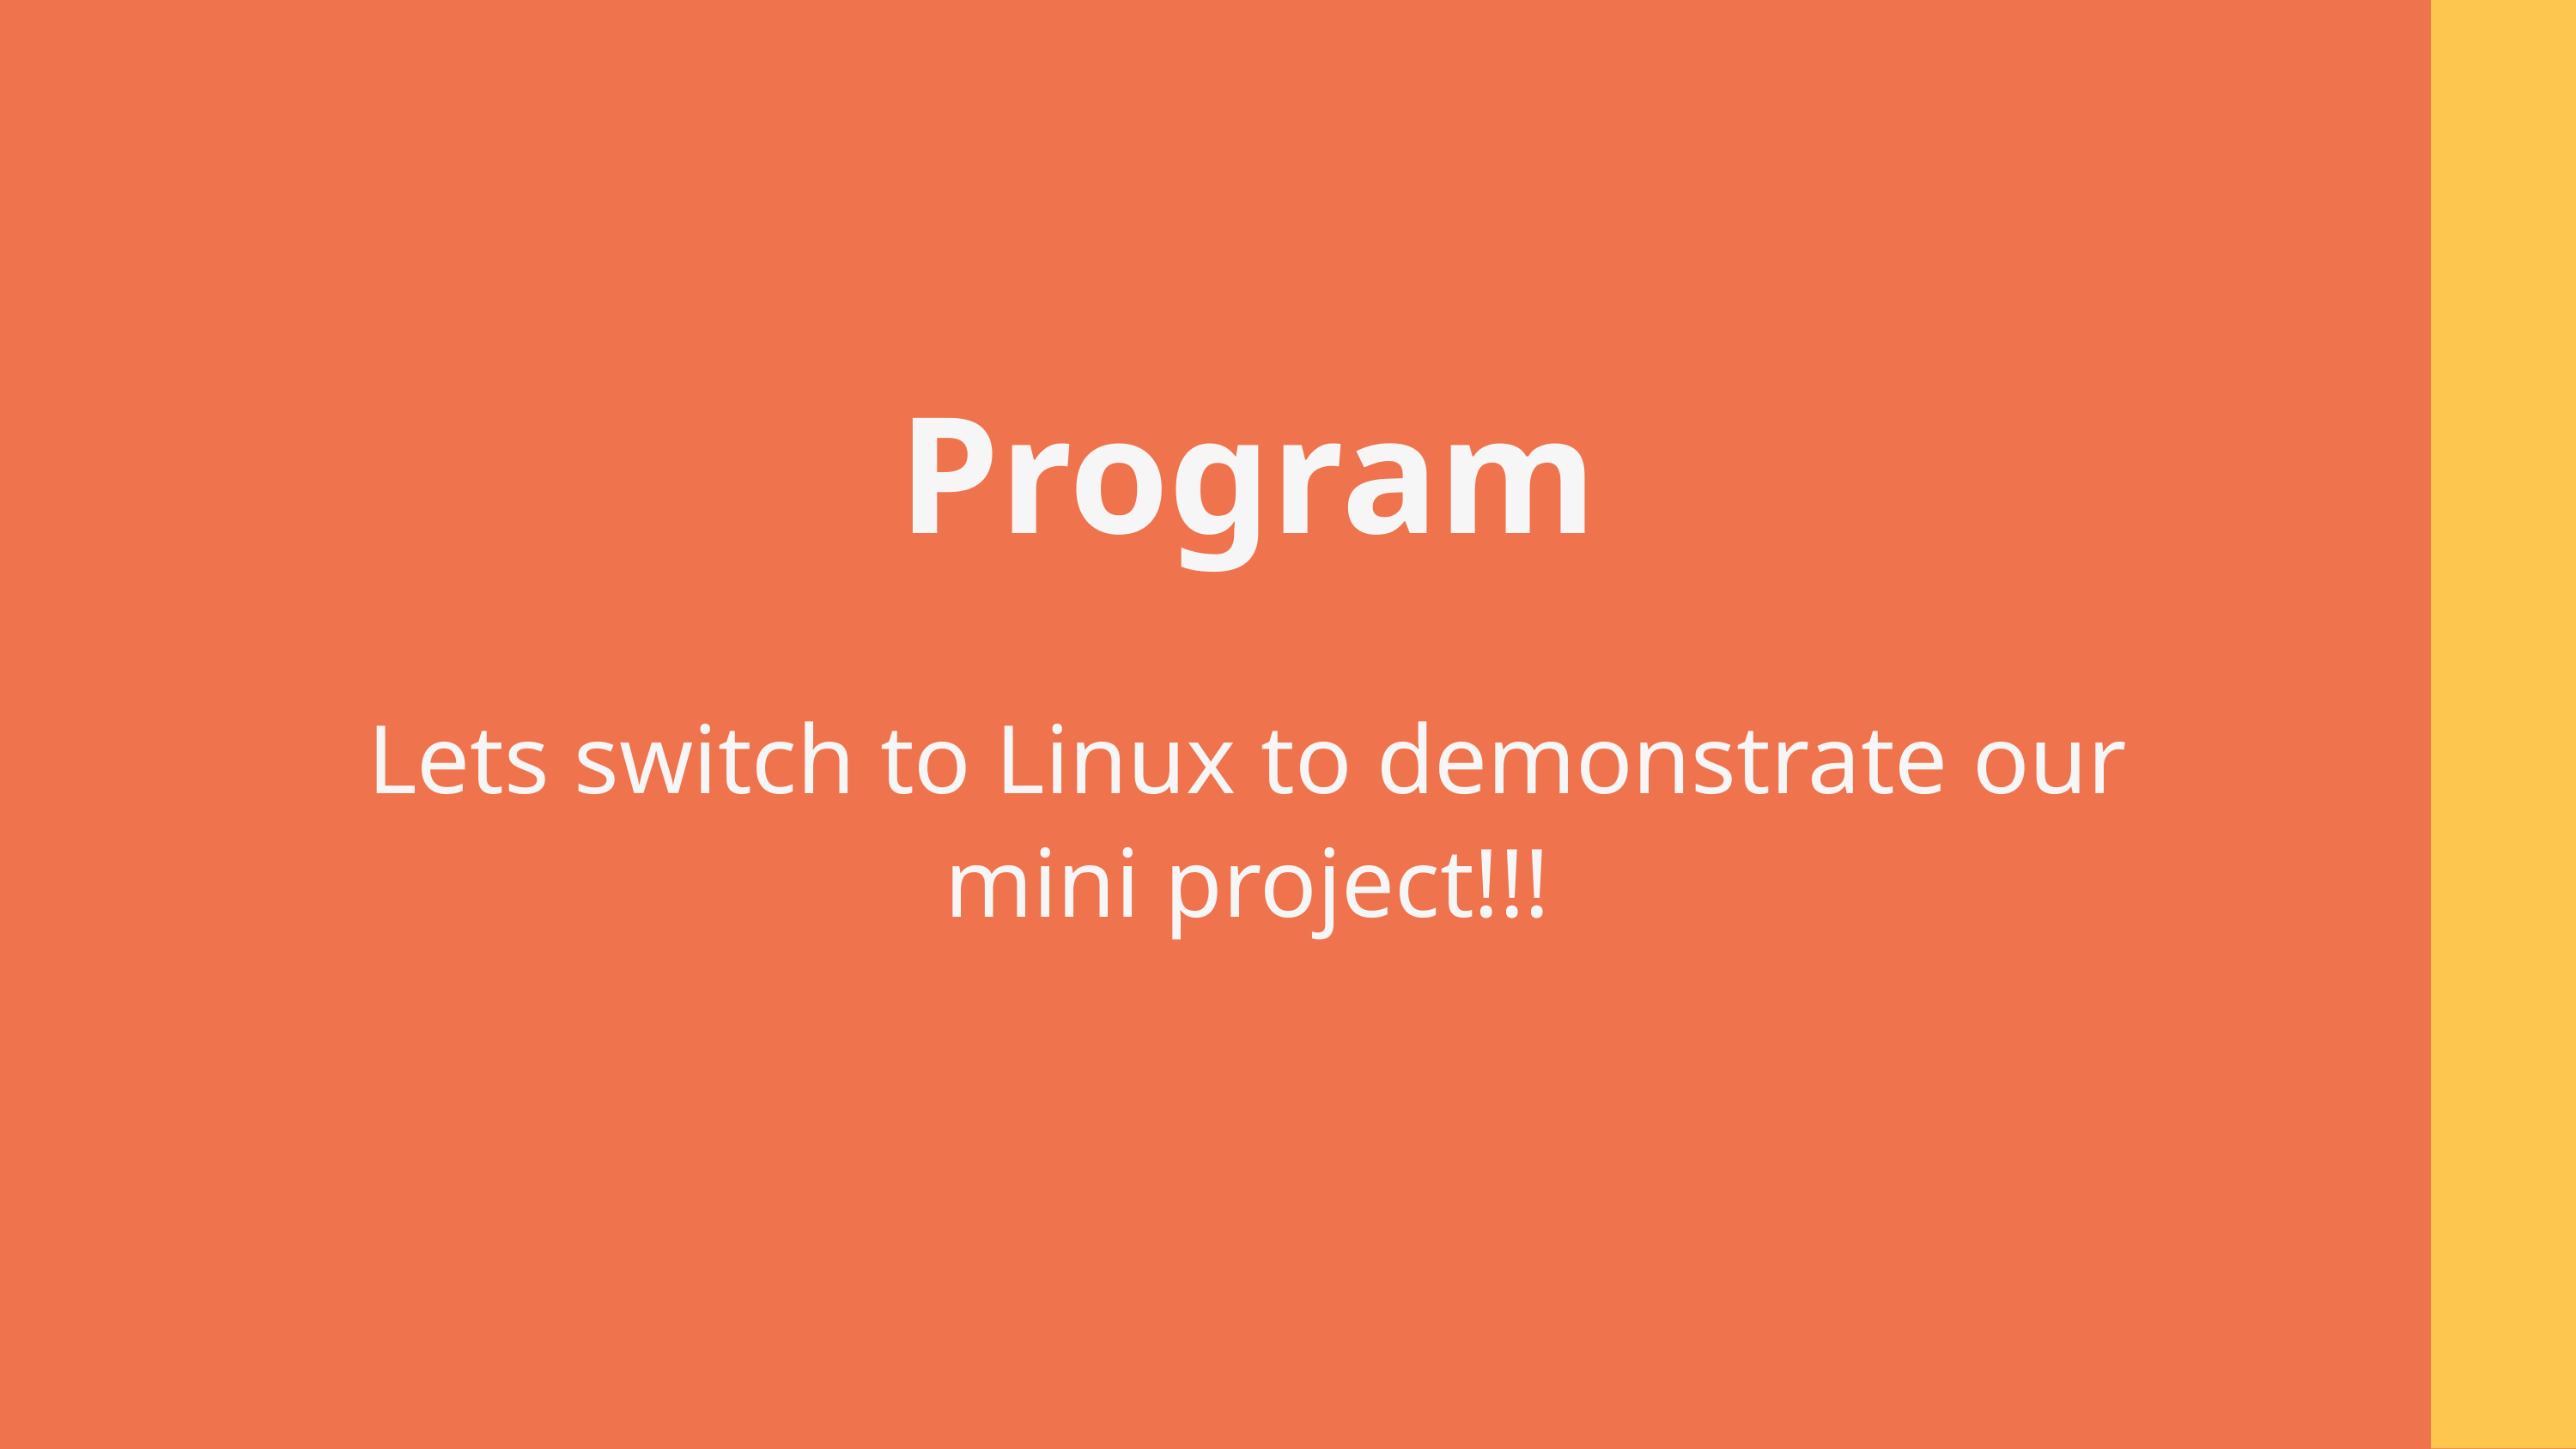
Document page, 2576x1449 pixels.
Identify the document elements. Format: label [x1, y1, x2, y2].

text_box [2431, 0, 2576, 1449]
text_box [287, 366, 2209, 930]
